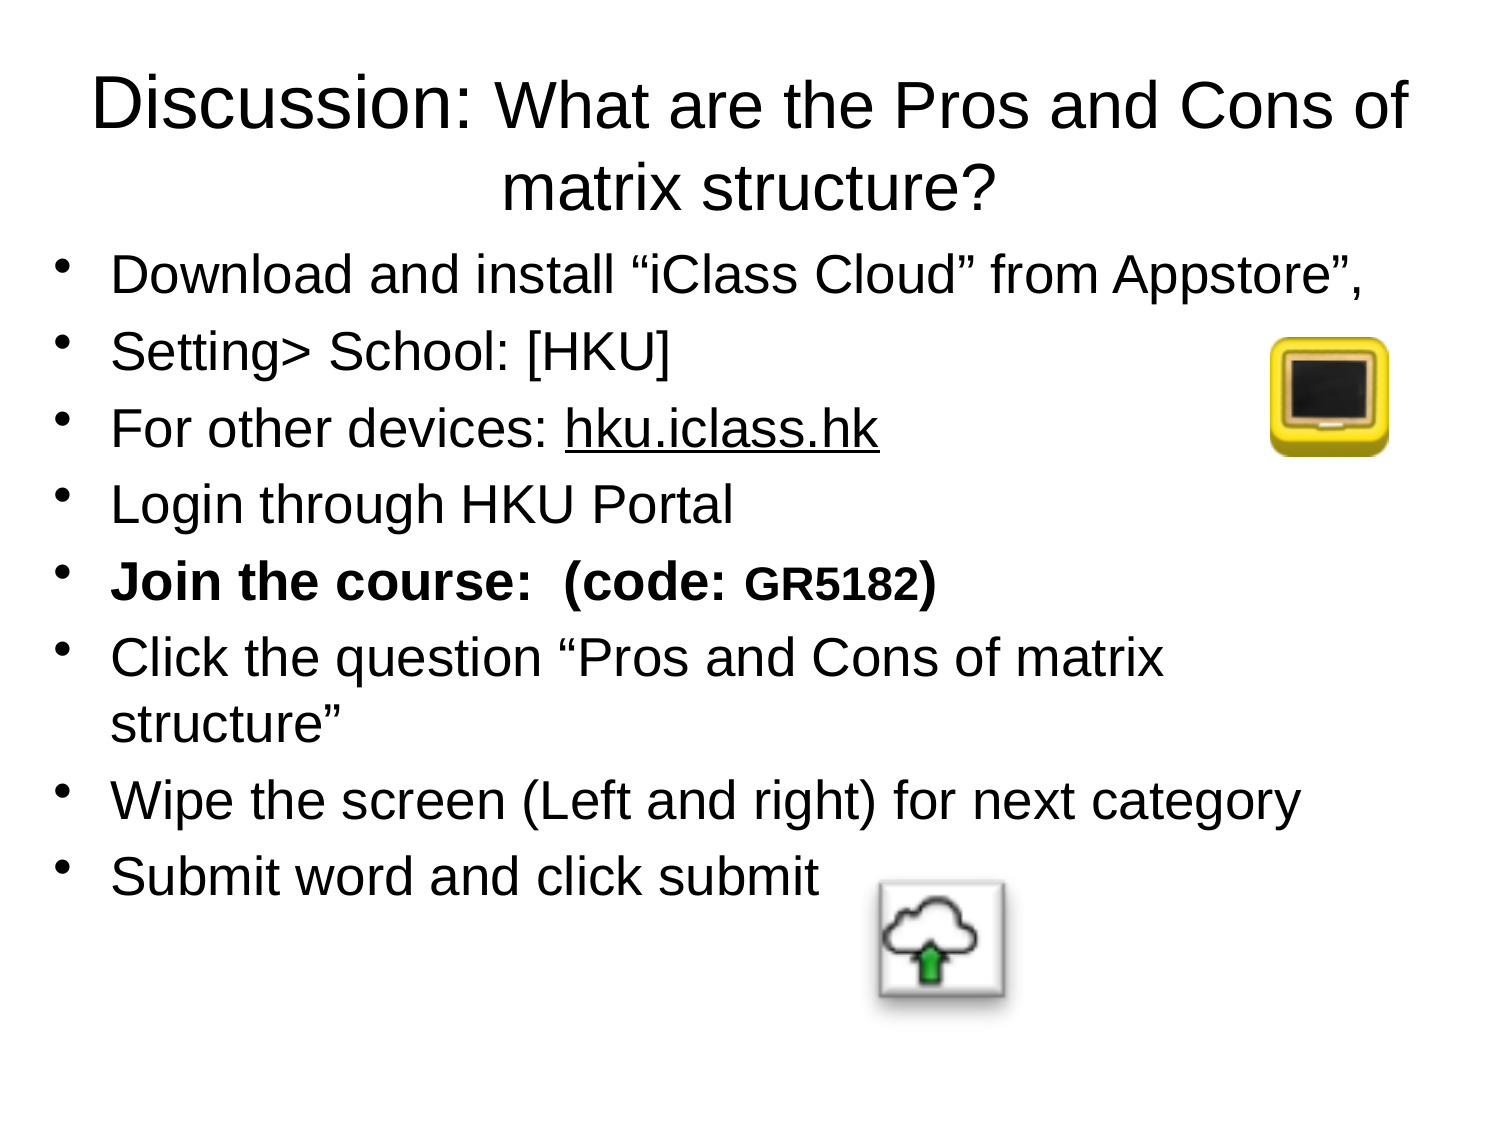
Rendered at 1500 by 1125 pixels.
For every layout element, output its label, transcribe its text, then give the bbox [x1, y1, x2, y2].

picture [855, 869, 1033, 1036]
list Download and install “iClass Cloud” from Appstore”, Setting> School: [HKU] For other devices: hku.iclass.hk Login through HKU Portal Join the course: (code: GR5182) Click the question “Pros and Cons of matrix structure” Wipe the screen (Left and right) for next category Submit word and click submit [38, 231, 1389, 975]
title Discussion: What are the Pros and Cons of matrix structure? [75, 45, 1425, 233]
picture [1269, 337, 1389, 457]
